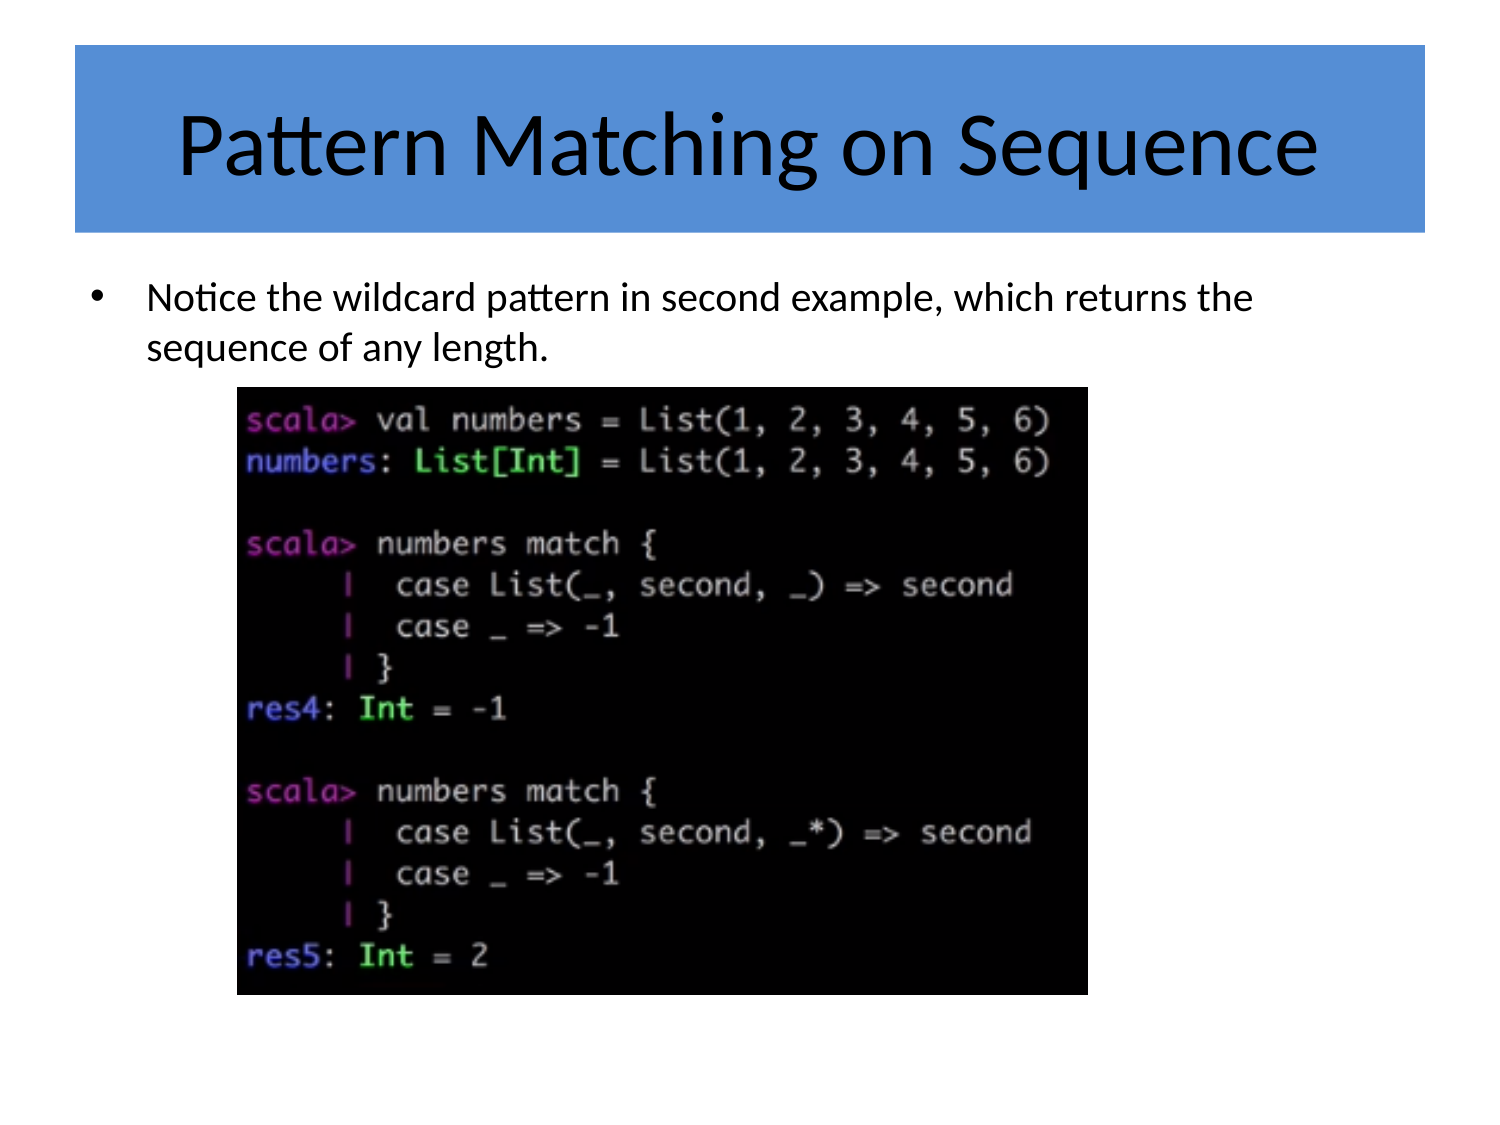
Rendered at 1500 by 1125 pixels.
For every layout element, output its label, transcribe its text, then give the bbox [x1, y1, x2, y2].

list Notice the wildcard pattern in second example, which returns the sequence of any length. [75, 262, 1425, 1005]
title Pattern Matching on Sequence [75, 45, 1425, 233]
picture [237, 387, 1088, 995]
